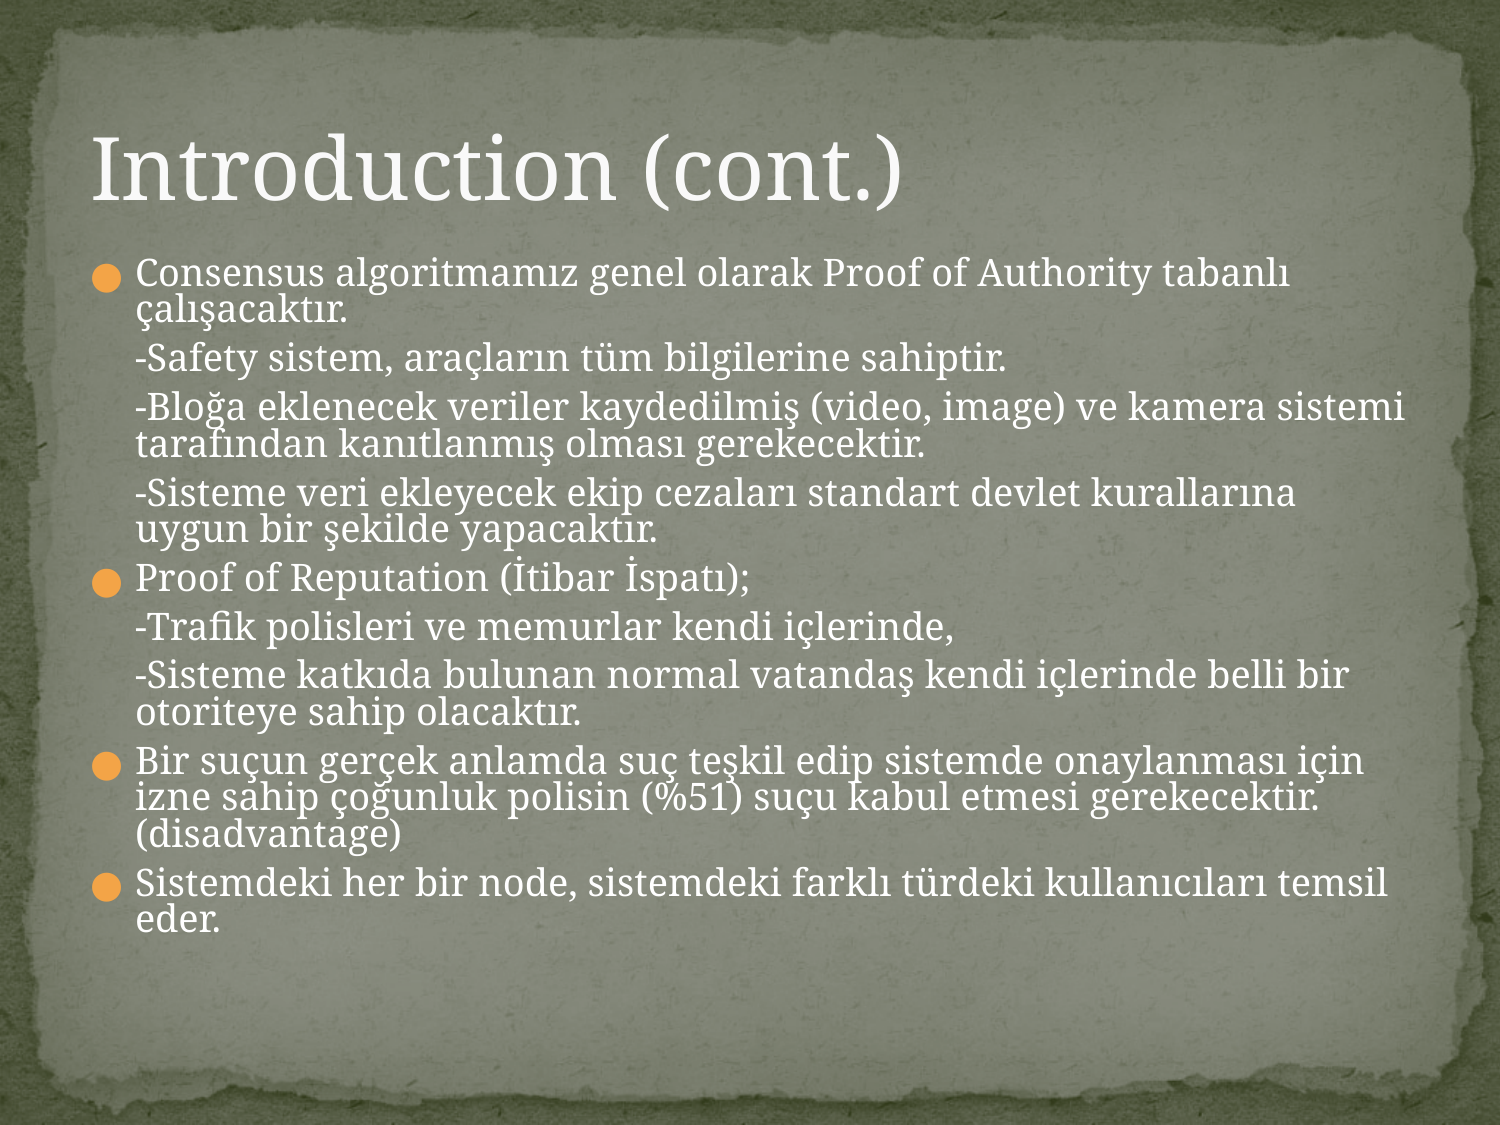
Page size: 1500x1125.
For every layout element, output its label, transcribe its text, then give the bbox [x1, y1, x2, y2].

list Consensus algoritmamız genel olarak Proof of Authority tabanlı çalışacaktır. -Safety sistem, araçların tüm bilgilerine sahiptir. -Bloğa eklenecek veriler kaydedilmiş (video, image) ve kamera sistemi tarafından kanıtlanmış olması gerekecektir. -Sisteme veri ekleyecek ekip cezaları standart devlet kurallarına uygun bir şekilde yapacaktır. Proof of Reputation (İtibar İspatı); -Trafik polisleri ve memurlar kendi içlerinde, -Sisteme katkıda bulunan normal vatandaş kendi içlerinde belli bir otoriteye sahip olacaktır. Bir suçun gerçek anlamda suç teşkil edip sistemde onaylanması için izne sahip çoğunluk polisin (%51) suçu kabul etmesi gerekecektir. (disadvantage) Sistemdeki her bir node, sistemdeki farklı türdeki kullanıcıları temsil eder. [75, 249, 1425, 1000]
title Introduction (cont.) [75, 24, 1425, 225]
picture [0, 0, 1500, 1125]
